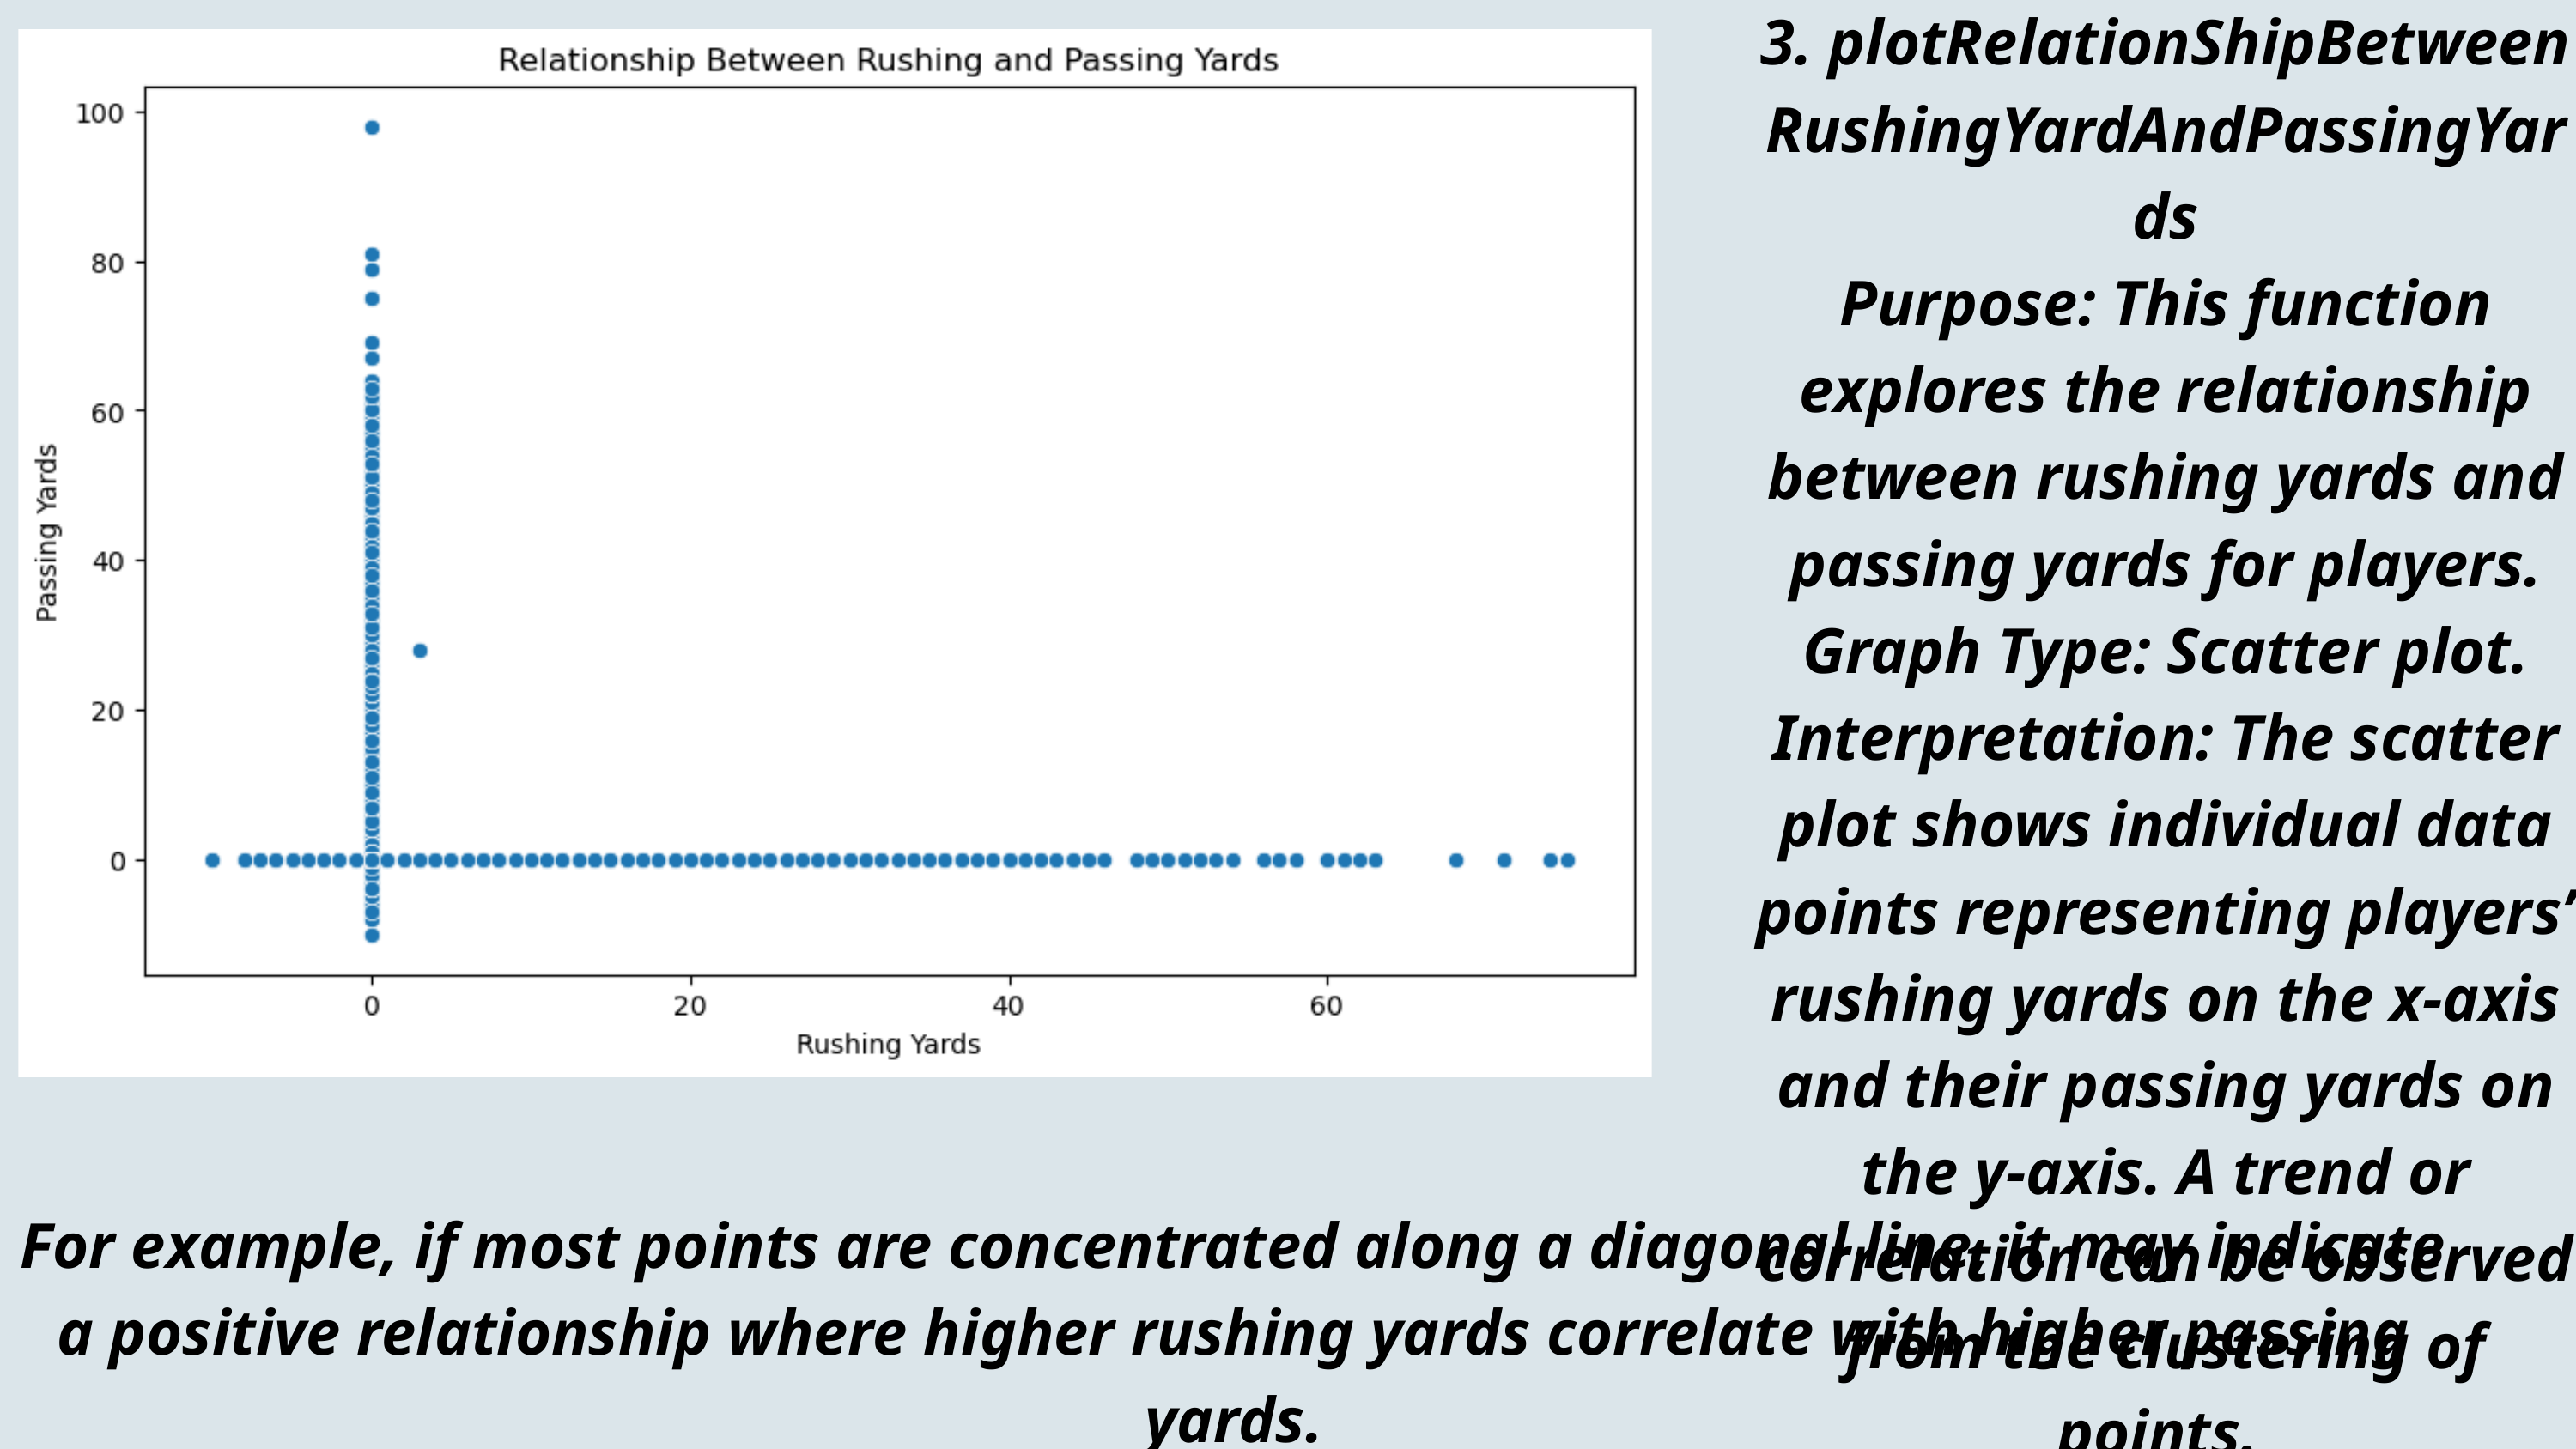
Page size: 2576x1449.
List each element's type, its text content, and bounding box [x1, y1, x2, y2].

text_box [18, 29, 1652, 1077]
text_box For example, if most points are concentrated along a diagonal line, it may indicate a positive relationship where higher rushing yards correlate with higher passing yards. [18, 1193, 2450, 1449]
text_box 3.⁠ ⁠plotRelationShipBetweenRushingYardAndPassingYards Purpose: This function explores the relationship between rushing yards and passing yards for players. Graph Type: Scatter plot. Interpretation: The scatter plot shows individual data points representing players’ rushing yards on the x-axis and their passing yards on the y-axis. A trend or correlation can be observed from the clustering of points. [1755, 0, 2576, 1449]
